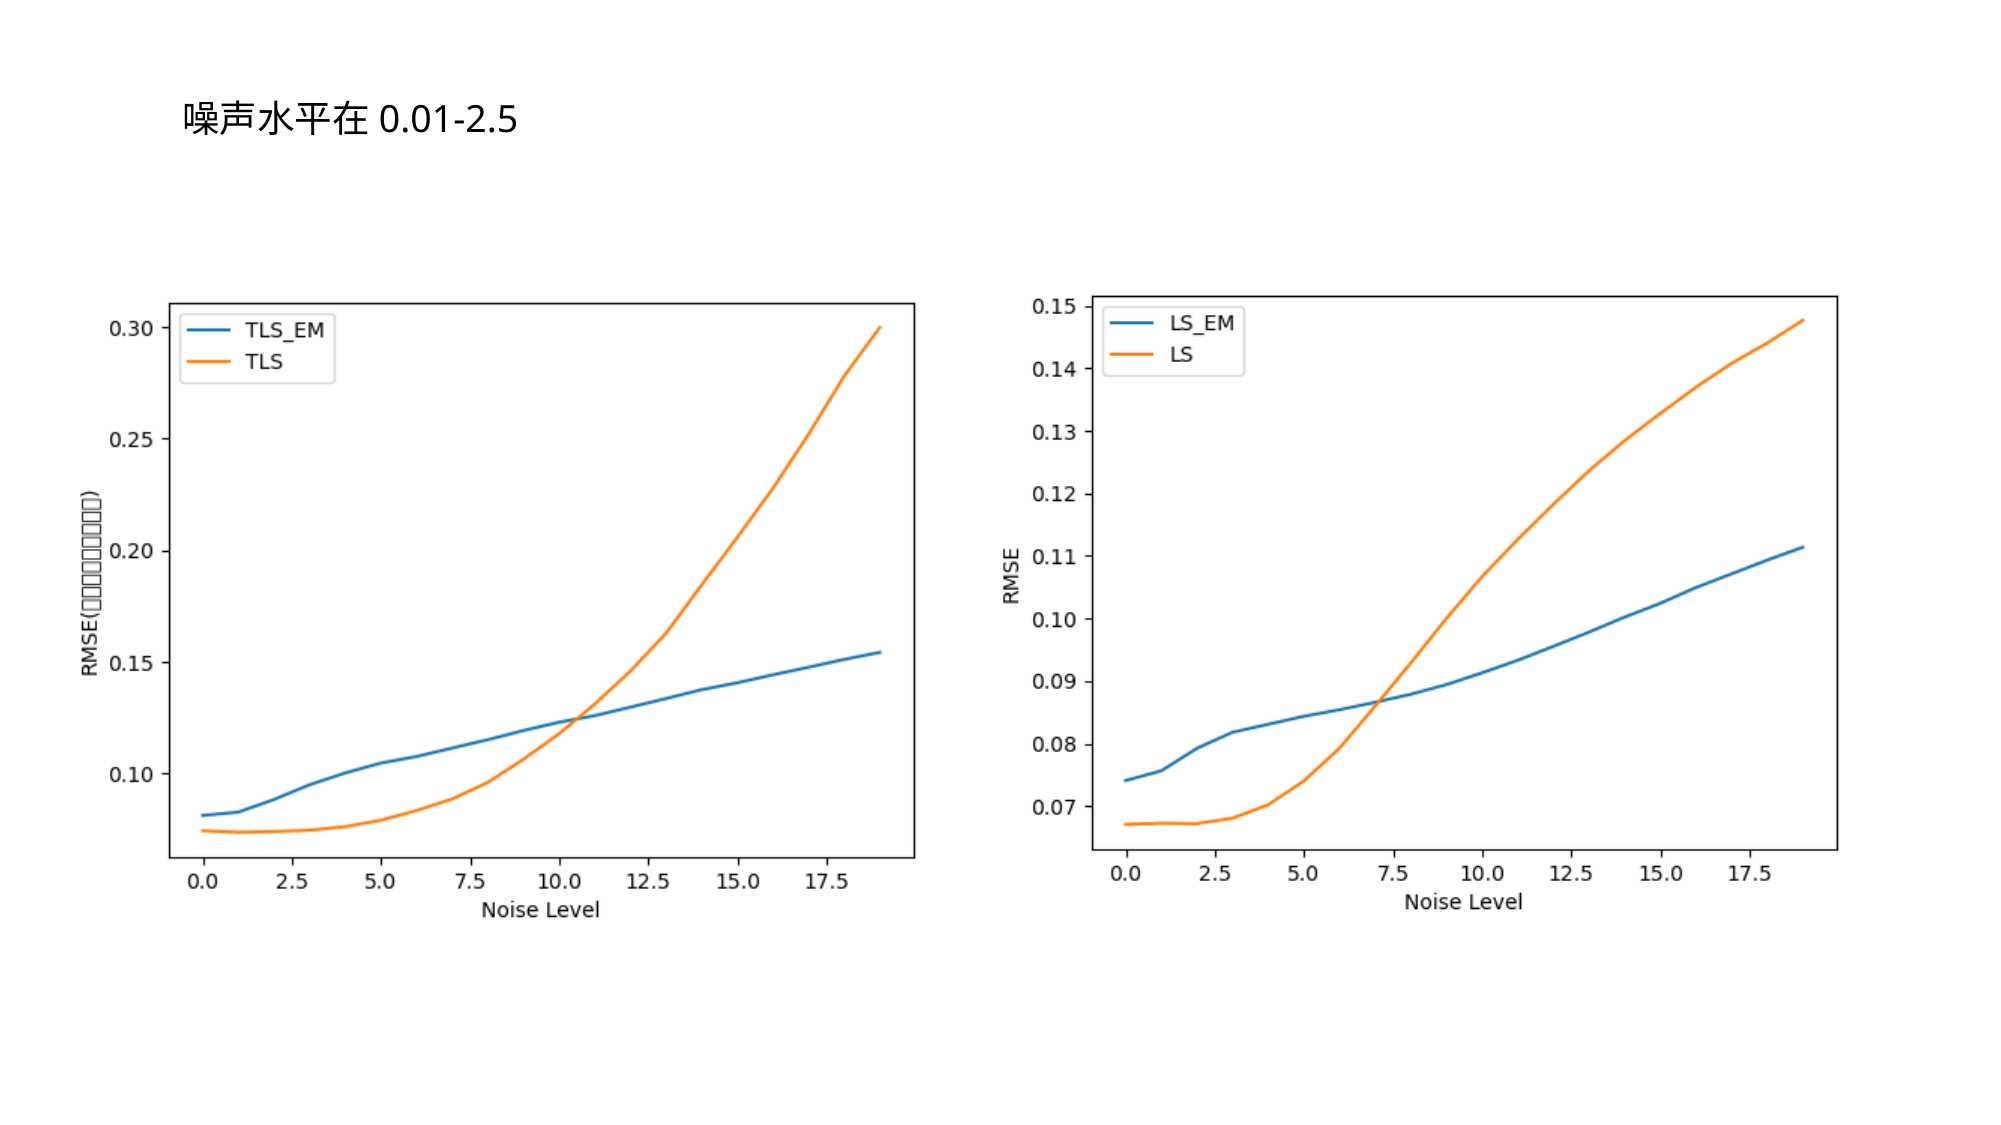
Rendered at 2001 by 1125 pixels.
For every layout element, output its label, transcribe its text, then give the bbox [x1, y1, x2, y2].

picture [49, 209, 1933, 937]
text_box 噪声水平在0.01-2.5 [167, 87, 660, 148]
